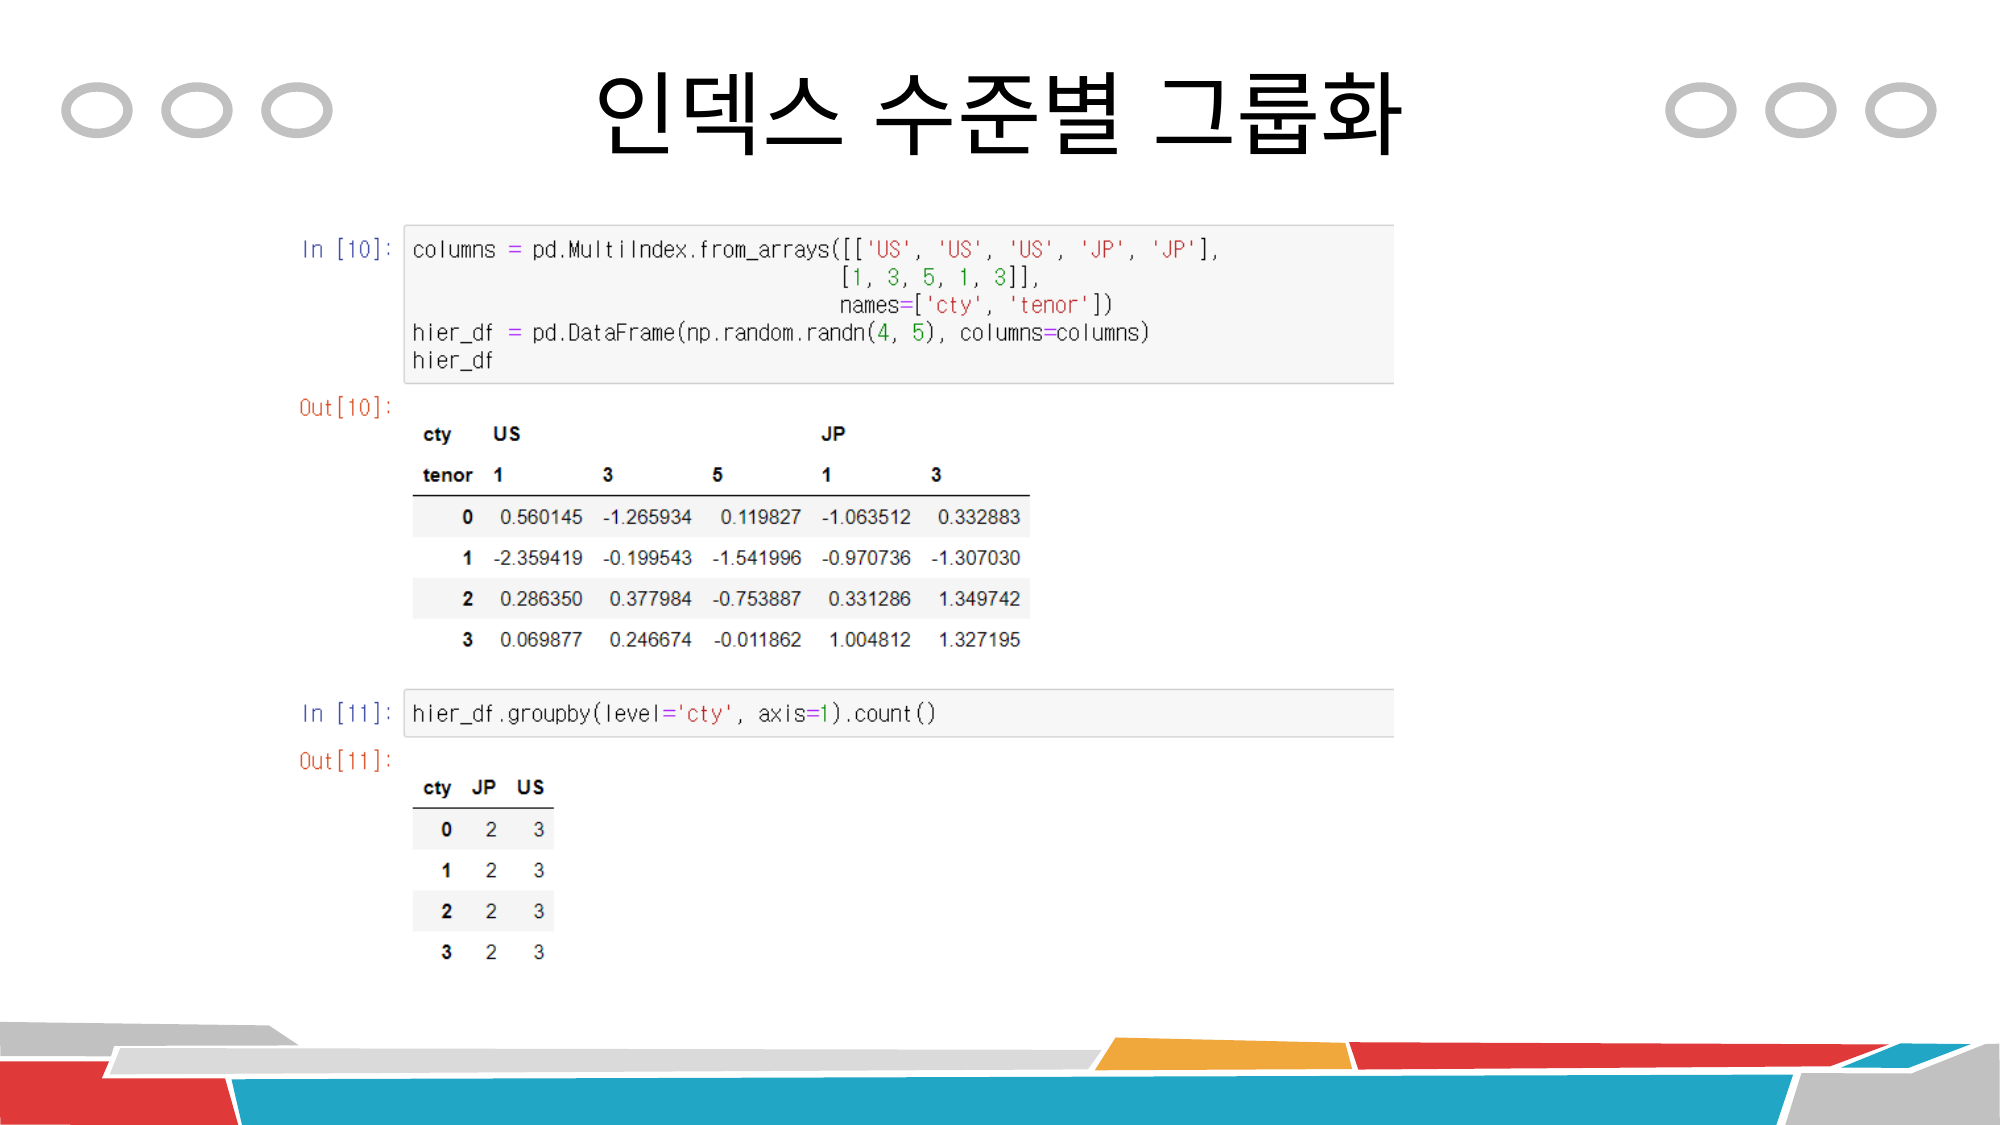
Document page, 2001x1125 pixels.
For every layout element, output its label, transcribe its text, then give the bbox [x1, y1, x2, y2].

picture [259, 205, 1394, 980]
title 인덱스 수준별 그룹화 [350, 18, 1650, 206]
